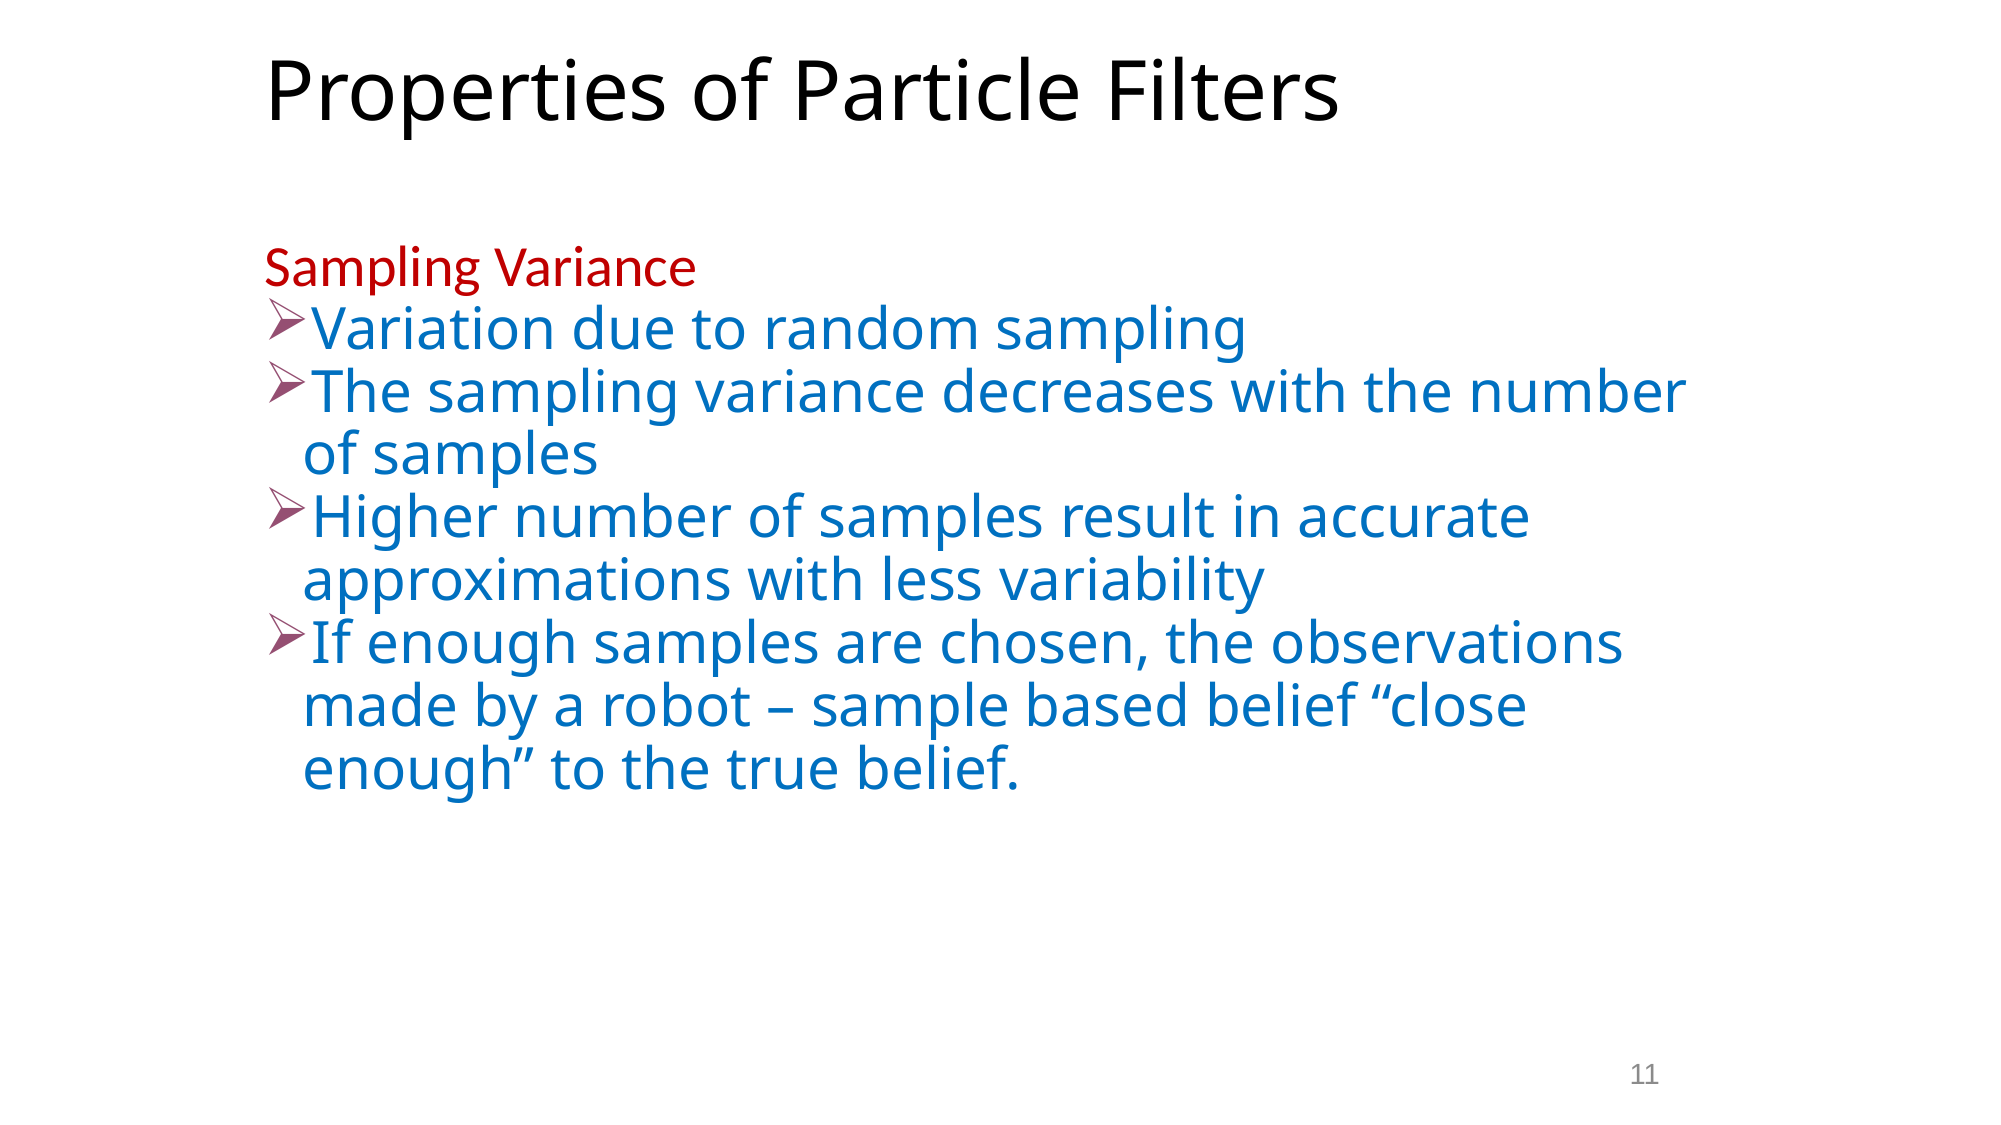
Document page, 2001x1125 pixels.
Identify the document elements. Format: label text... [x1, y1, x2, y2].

slide_number 11 [1587, 1042, 1675, 1103]
list Sampling Variance Variation due to random sampling The sampling variance decreases with the number of samples Higher number of samples result in accurate approximations with less variability If enough samples are chosen, the observations made by a robot – sample based belief “close enough” to the true belief. [249, 137, 1750, 1125]
title Properties of Particle Filters [249, 24, 1750, 137]
